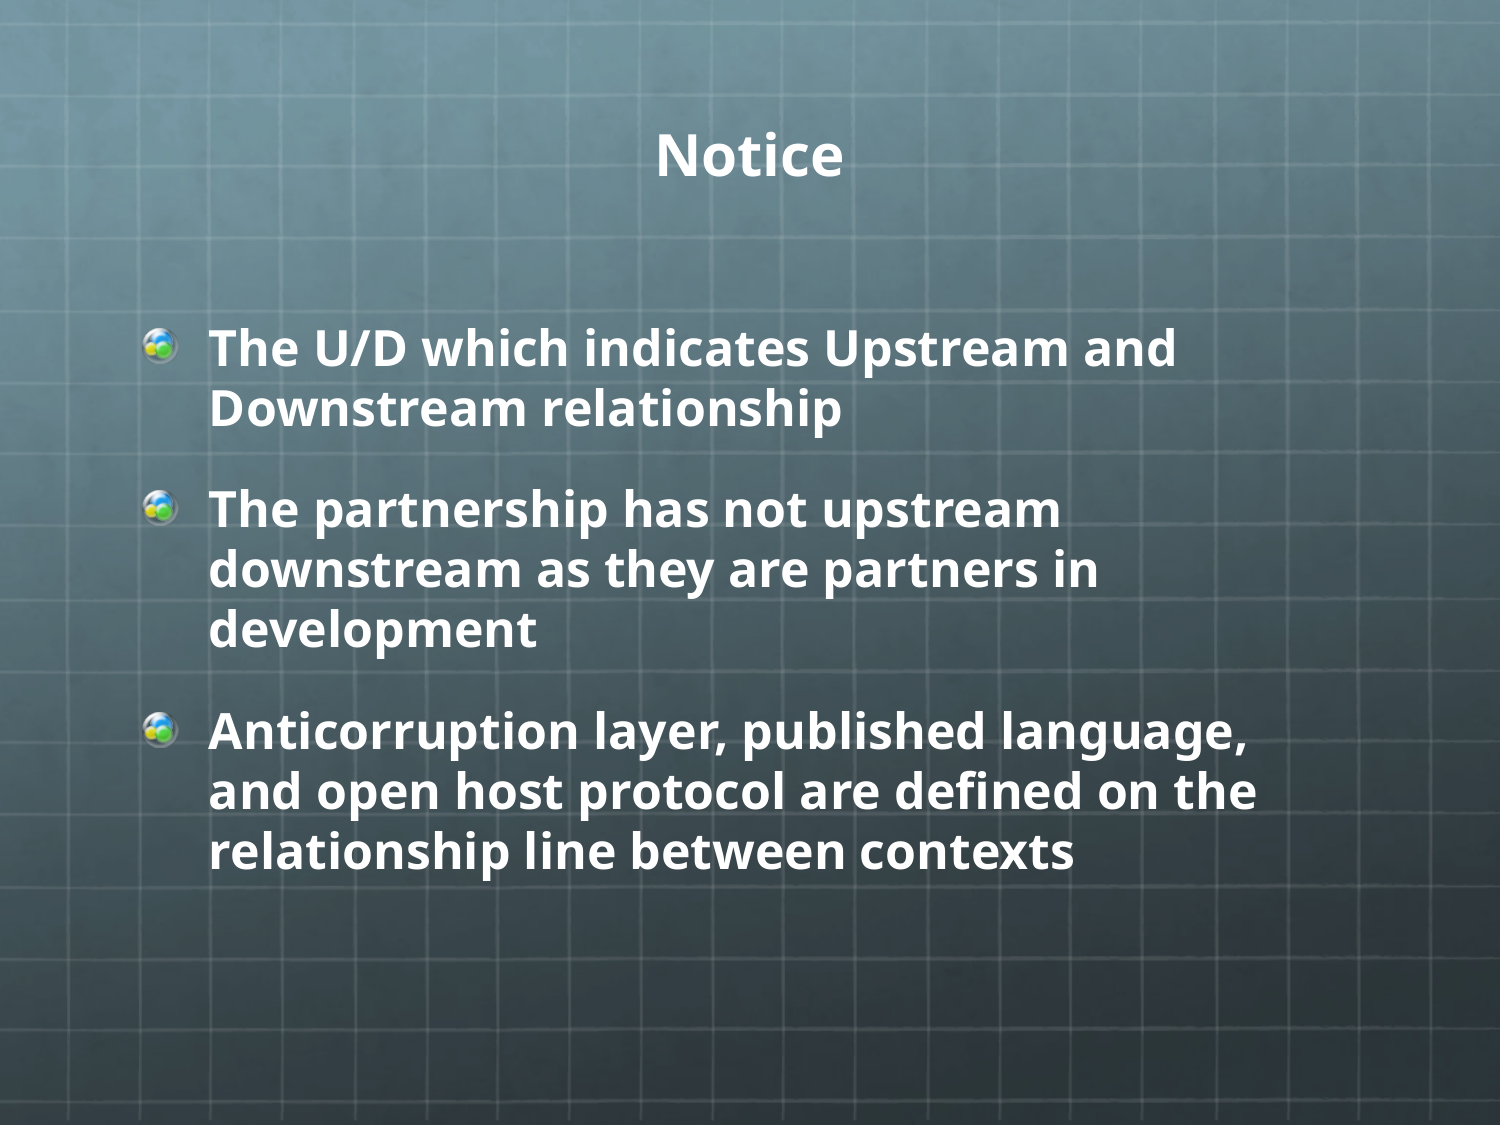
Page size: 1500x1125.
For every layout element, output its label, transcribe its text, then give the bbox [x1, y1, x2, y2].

picture [0, 0, 1500, 1125]
list The U/D which indicates Upstream and Downstream relationship The partnership has not upstream downstream as they are partners in development Anticorruption layer, published language, and open host protocol are defined on the relationship line between contexts [127, 308, 1372, 958]
title Notice [127, 17, 1372, 289]
